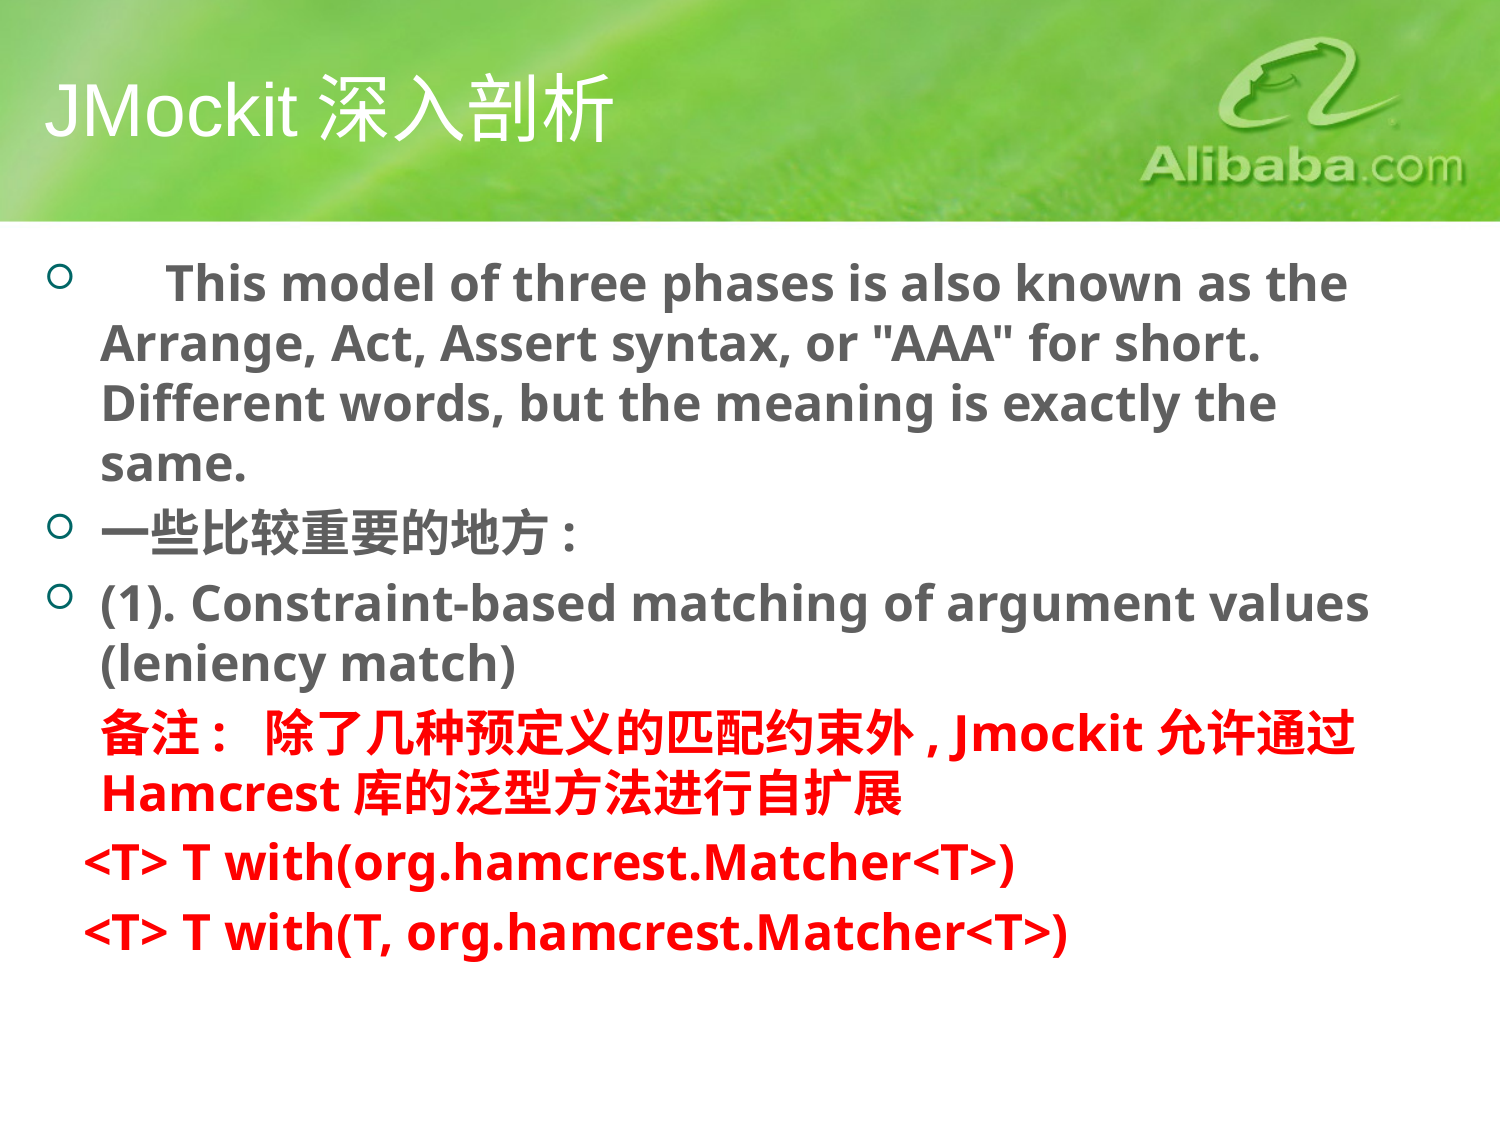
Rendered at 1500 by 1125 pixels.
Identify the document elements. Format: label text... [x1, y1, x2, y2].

title JMockit深入剖析 [29, 0, 1301, 160]
picture [0, 0, 1500, 1125]
list This model of three phases is also known as the Arrange, Act, Assert syntax, or "AAA" for short. Different words, but the meaning is exactly the same. 一些比较重要的地方: (1). Constraint-based matching of argument values (leniency match) 备注: 除了几种预定义的匹配约束外, Jmockit允许通过Hamcrest库的泛型方法进行自扩展 <T> T with(org.hamcrest.Matcher<T>) <T> T with(T, org.hamcrest.Matcher<T>) [29, 243, 1448, 1048]
